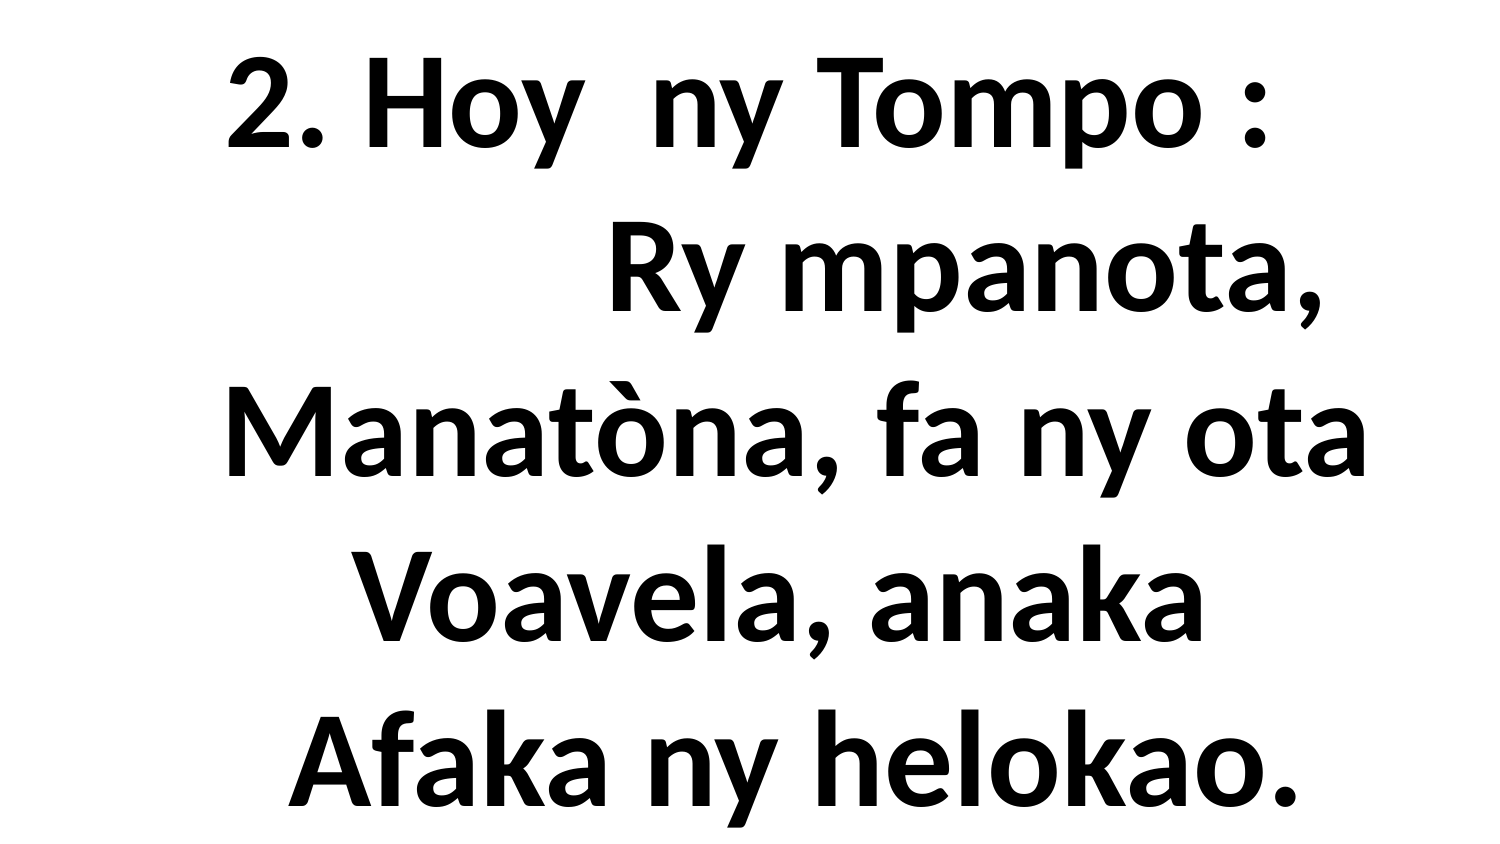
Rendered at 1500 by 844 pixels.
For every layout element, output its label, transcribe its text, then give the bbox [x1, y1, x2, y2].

title 2. Hoy ny Tompo : Ry mpanota, Manatòna, fa ny ota Voavela, anaka Afaka ny helokao. [0, 0, 1500, 844]
